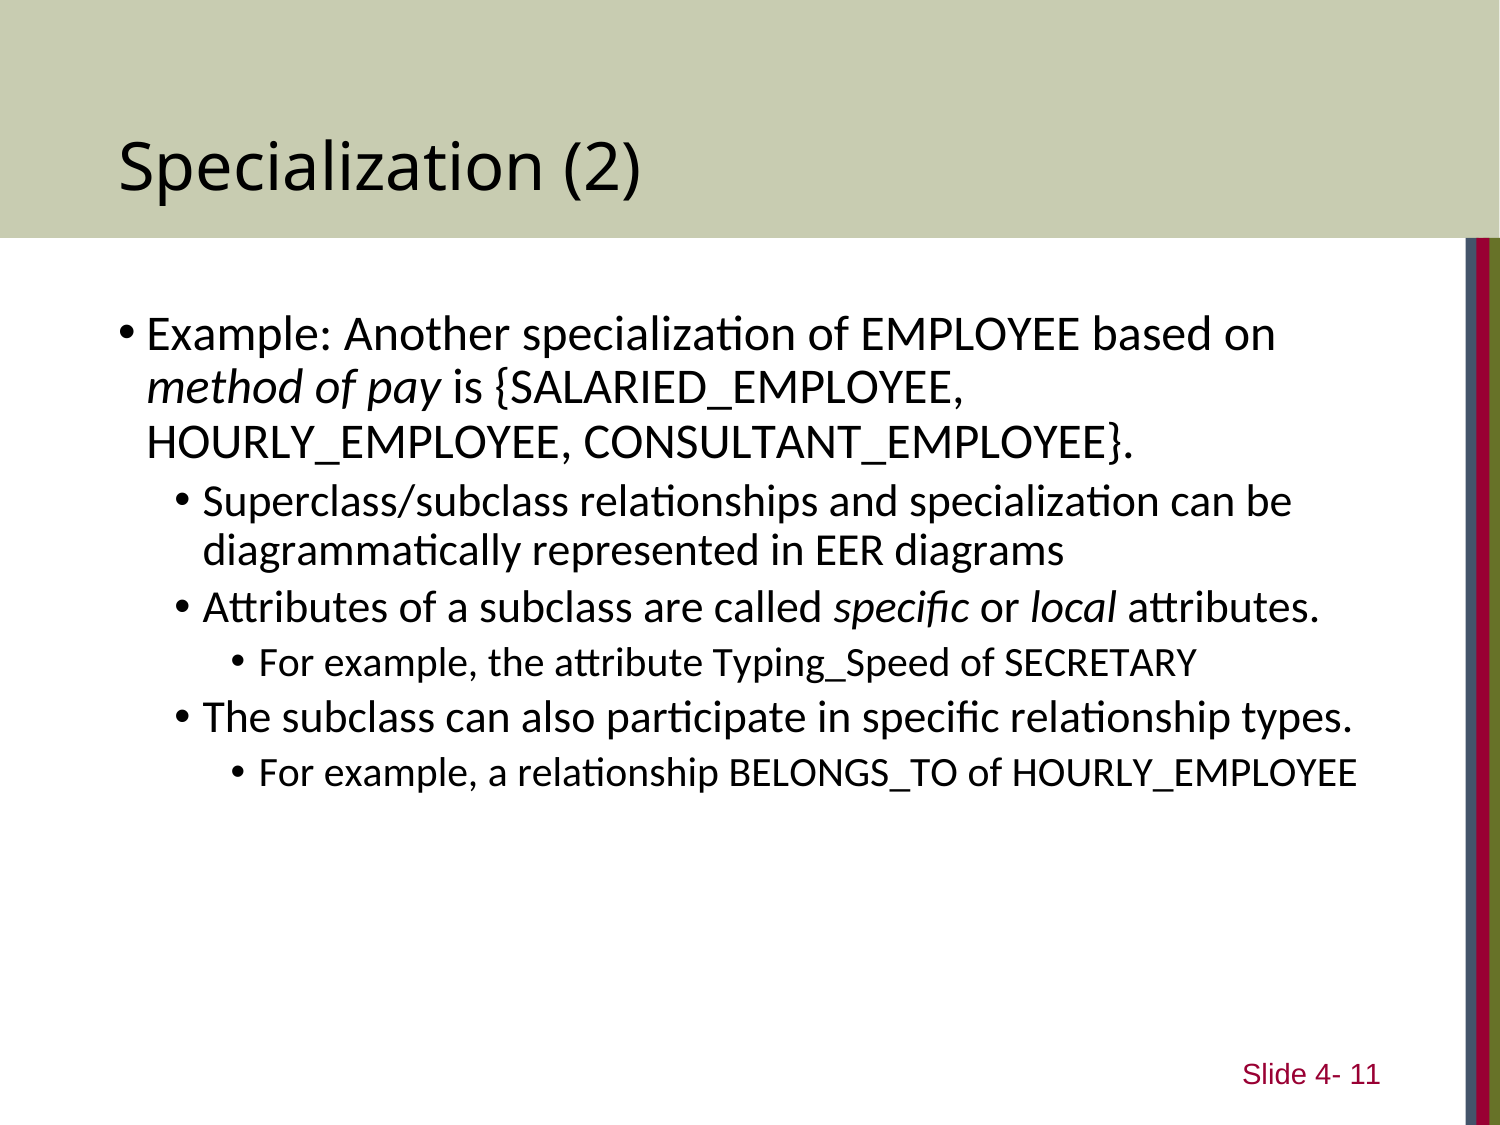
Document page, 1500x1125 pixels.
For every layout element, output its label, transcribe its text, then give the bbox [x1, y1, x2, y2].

text_box Slide 4- <number> [1059, 1042, 1397, 1103]
title Specialization (2) [103, 59, 1397, 278]
text_box Example: Another specialization of EMPLOYEE based on method of pay is {SALARIED_EMPLOYEE, HOURLY_EMPLOYEE, CONSULTANT_EMPLOYEE}. Superclass/subclass relationships and specialization can be diagrammatically represented in EER diagrams Attributes of a subclass are called specific or local attributes. For example, the attribute Typing_Speed of SECRETARY The subclass can also participate in specific relationship types. For example, a relationship BELONGS_TO of HOURLY_EMPLOYEE [103, 299, 1397, 1014]
